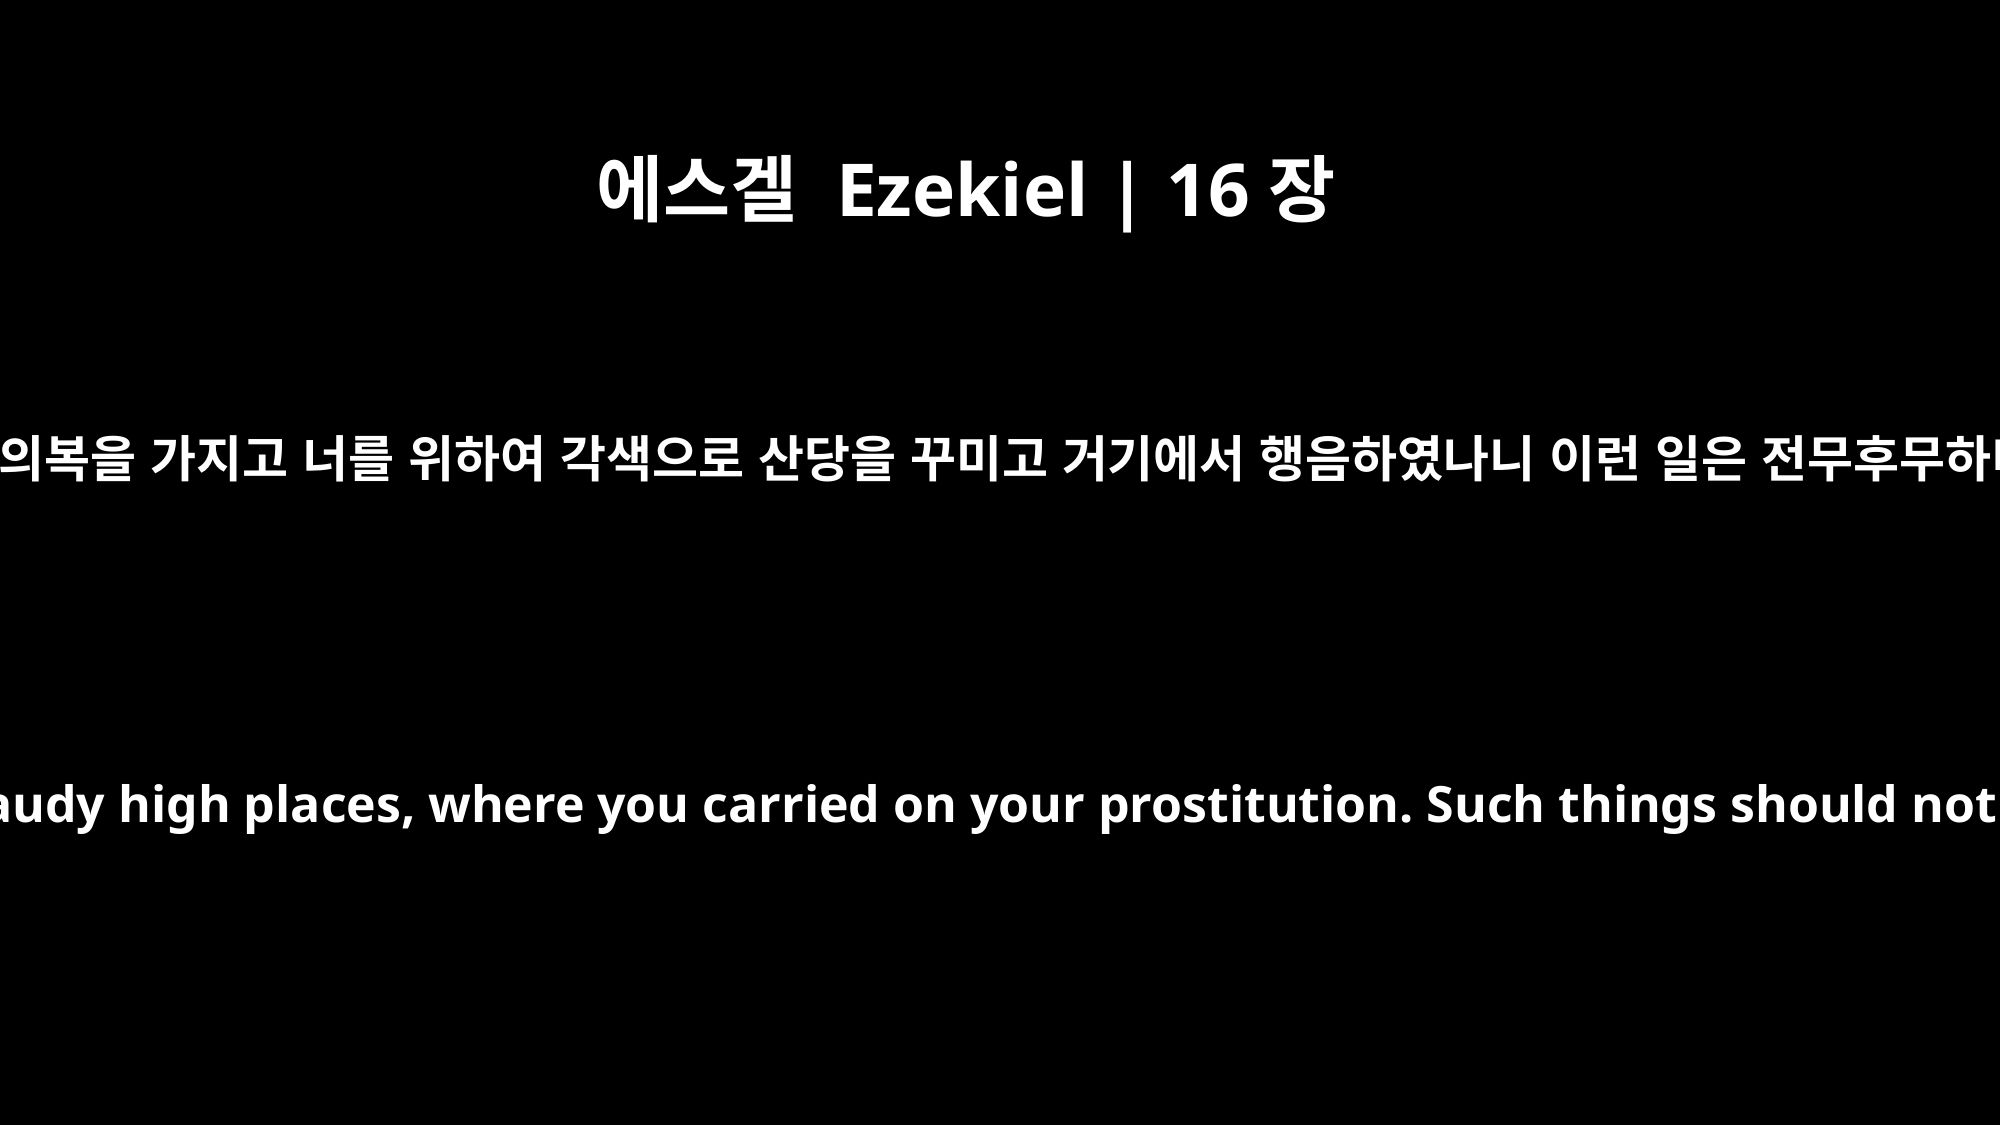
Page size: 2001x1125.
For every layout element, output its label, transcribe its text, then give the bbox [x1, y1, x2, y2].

text_box You took some of your garments to make gaudy high places, where you carried on your prostitution. Such things should not happen, nor should they ever occur. [0, 764, 2000, 840]
text_box 에스겔 Ezekiel | 16장 [581, 136, 1351, 239]
text_box 16 네가 네 의복을 가지고 너를 위하여 각색으로 산당을 꾸미고 거기에서 행음하였나니 이런 일은 전무후무하니라 [0, 359, 2000, 495]
